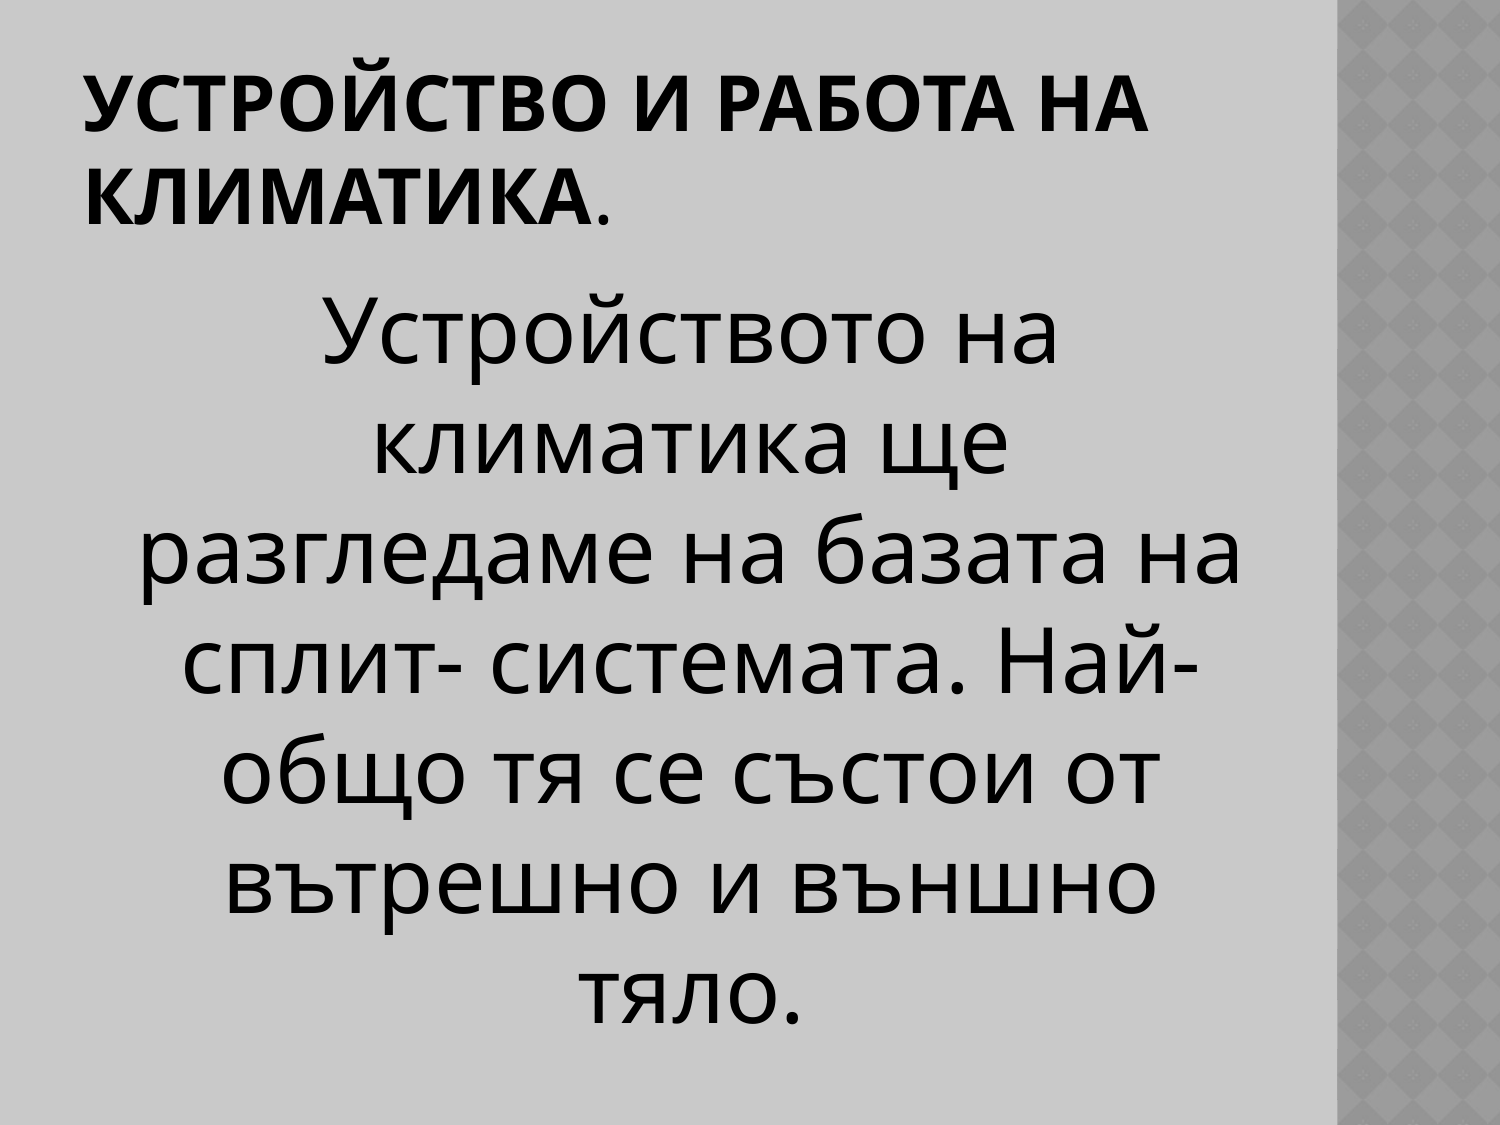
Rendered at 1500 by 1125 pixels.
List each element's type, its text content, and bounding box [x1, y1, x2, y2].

list Устройството на климатика ще разгледаме на базата на сплит- системата. Най-общо тя се състои от вътрешно и външно тяло. [75, 264, 1263, 1059]
title Устройство и работа на климатика. [75, 52, 1263, 240]
